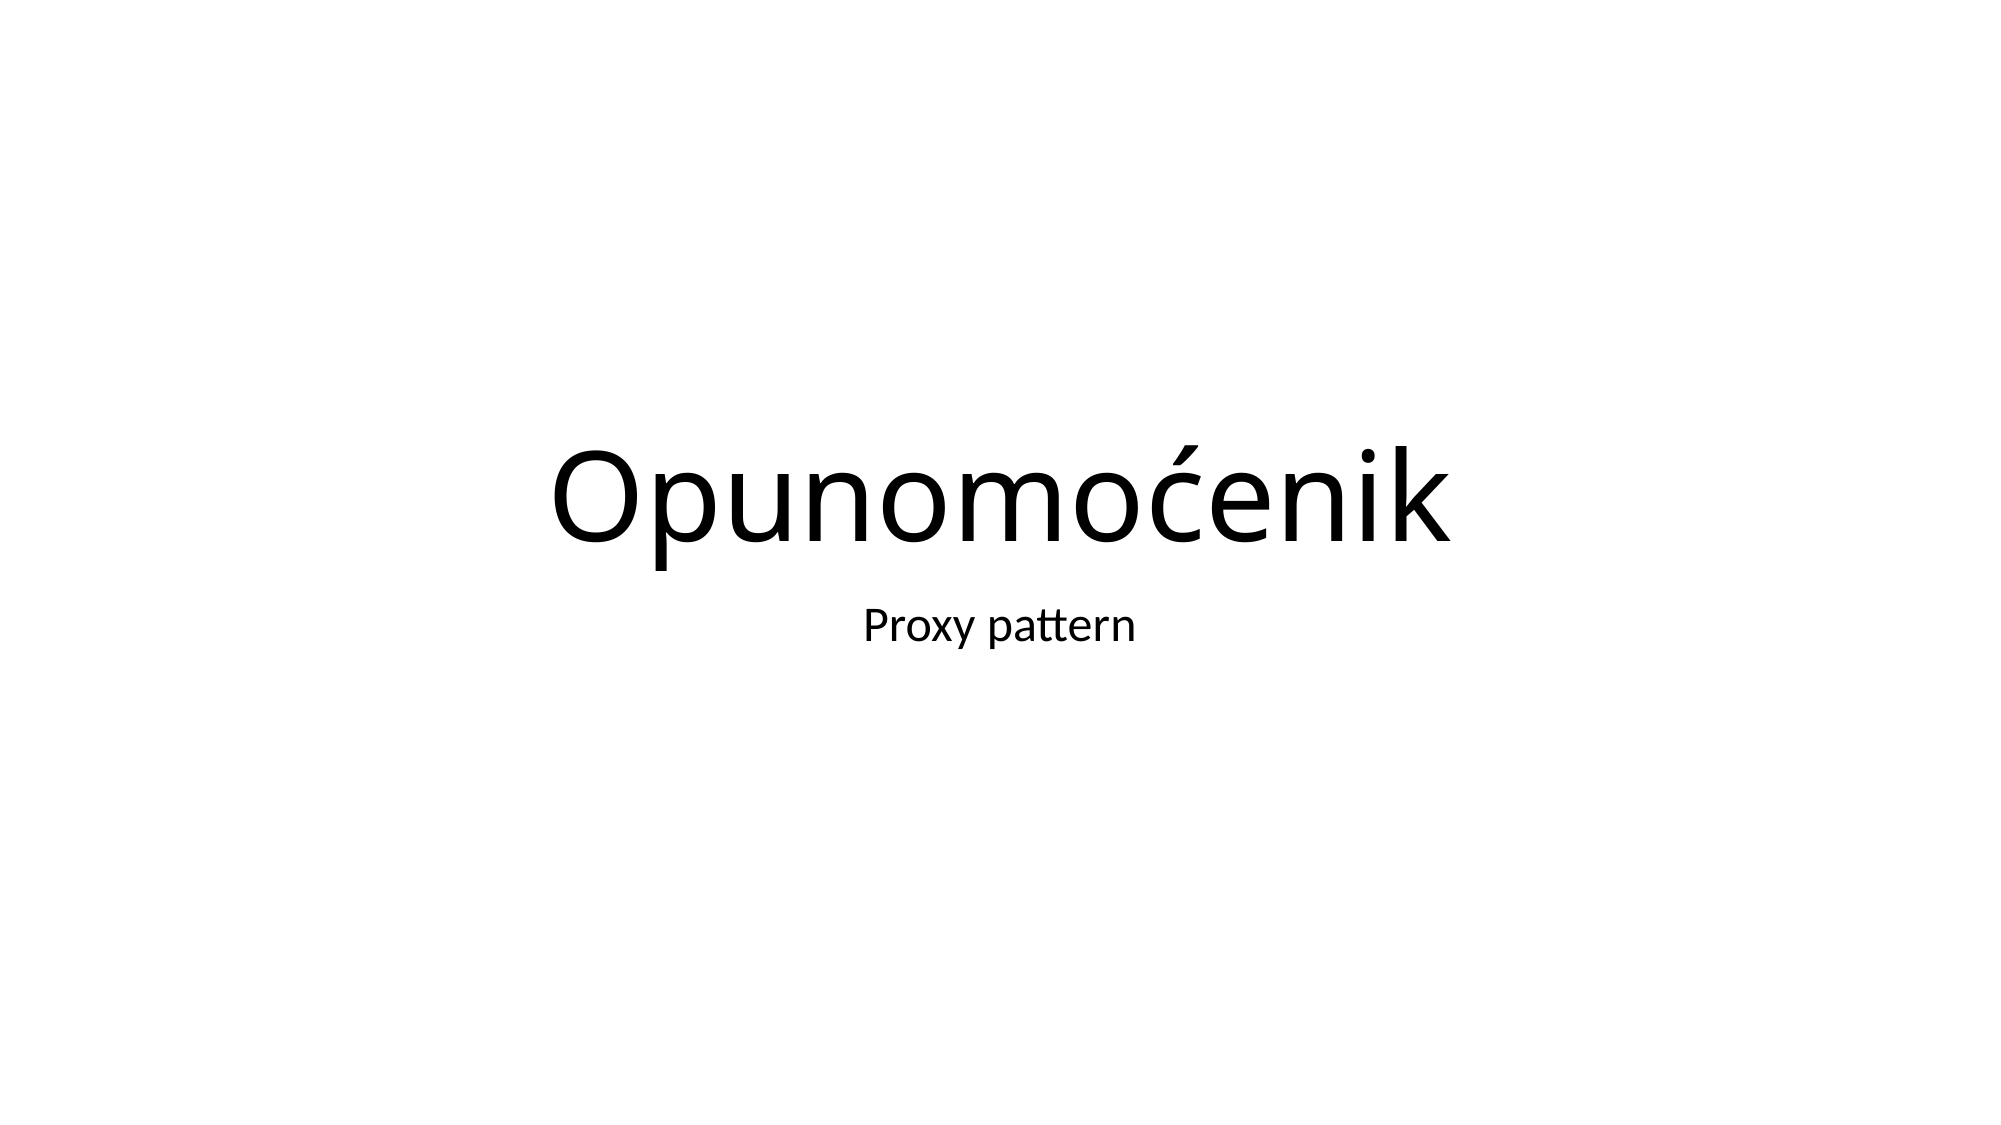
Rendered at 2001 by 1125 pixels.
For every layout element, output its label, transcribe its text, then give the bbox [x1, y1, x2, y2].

subtitle Proxy pattern [249, 590, 1750, 863]
title Opunomoćenik [249, 184, 1750, 576]
